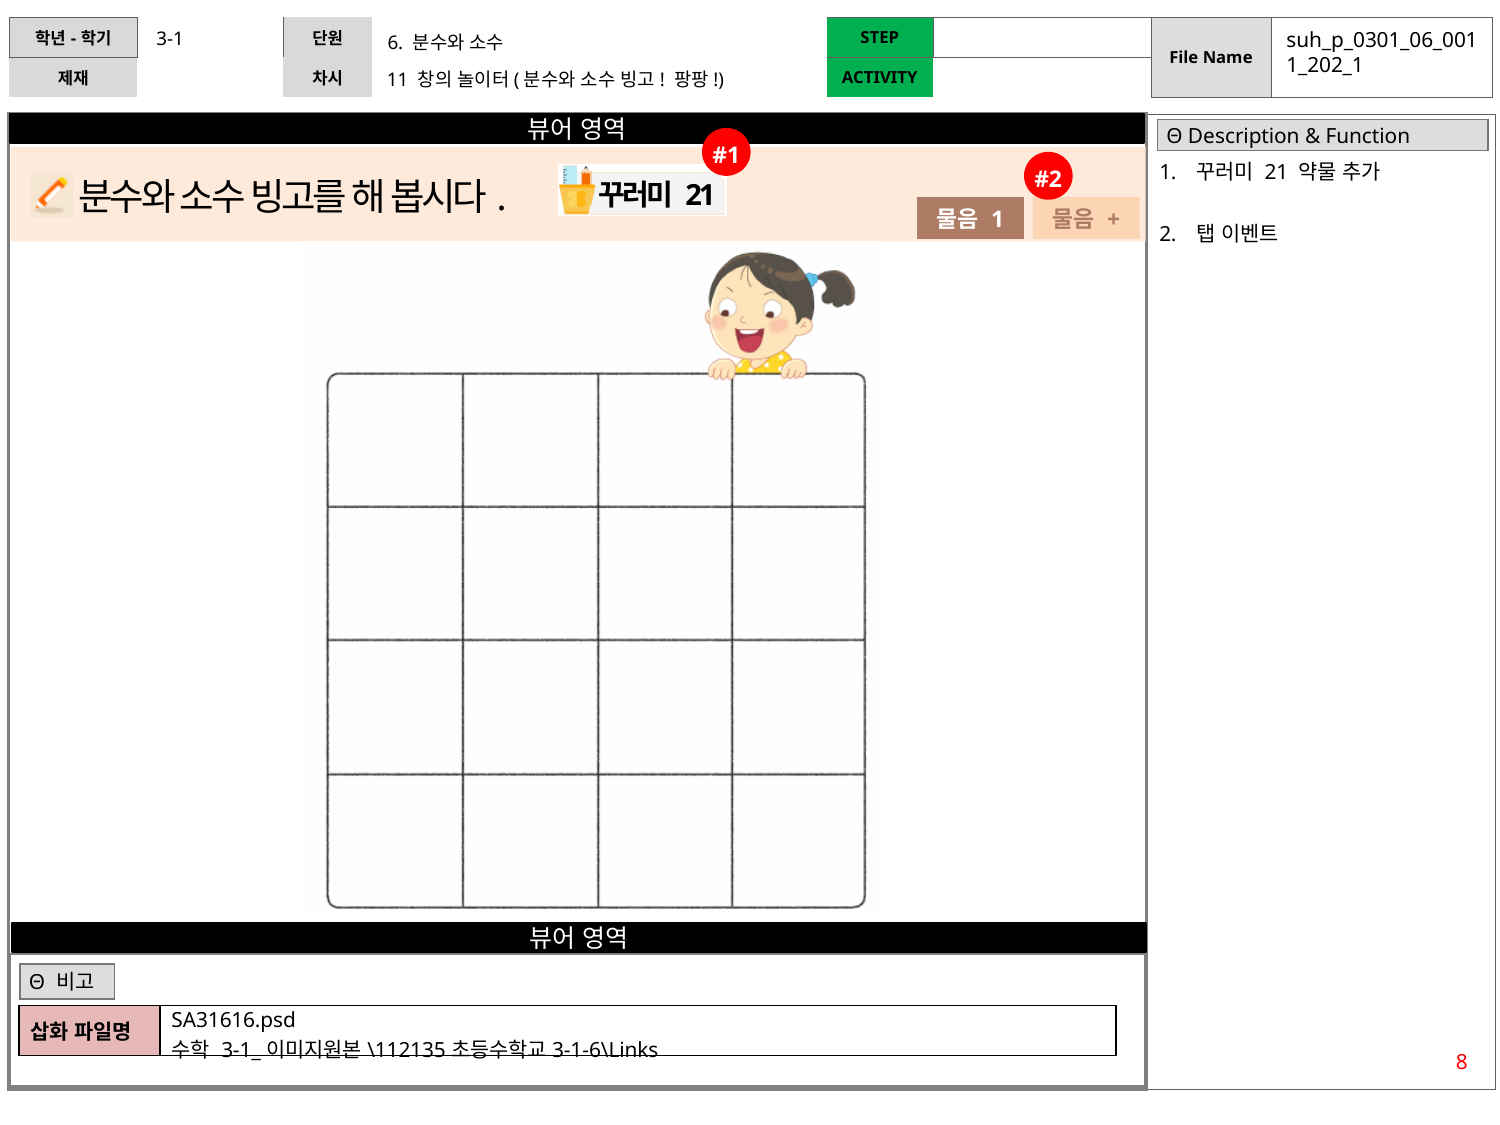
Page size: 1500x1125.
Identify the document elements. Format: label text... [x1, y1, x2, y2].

picture [31, 173, 73, 218]
text_box 11 창의 놀이터(분수와 소수 빙고! 팡팡!) [372, 60, 821, 96]
table_header SA31616.psd 수학 3-1_이미지원본\112135초등수학교3-1-6\Links [161, 1006, 1115, 1055]
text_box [558, 164, 739, 220]
table_header 삽화 파일명 [20, 1006, 159, 1055]
text_box 분수와 소수 빙고를 해 봅시다. [63, 165, 555, 225]
text_box suh_p_0301_06_0011_202_1 [1271, 18, 1500, 84]
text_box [916, 196, 1141, 240]
text_box #2 [1021, 149, 1075, 195]
text_box 6. 분수와 소수 [372, 23, 828, 48]
text_box #1 [699, 125, 753, 173]
text_box [1145, 160, 1500, 326]
table_header Θ Description & Function [1158, 120, 1487, 150]
text_box 꾸러미 21 약물 추가 탭 이벤트 [1144, 151, 1499, 254]
text_box 3-1 [141, 18, 284, 55]
picture [300, 240, 881, 916]
text_box [9, 145, 1148, 243]
